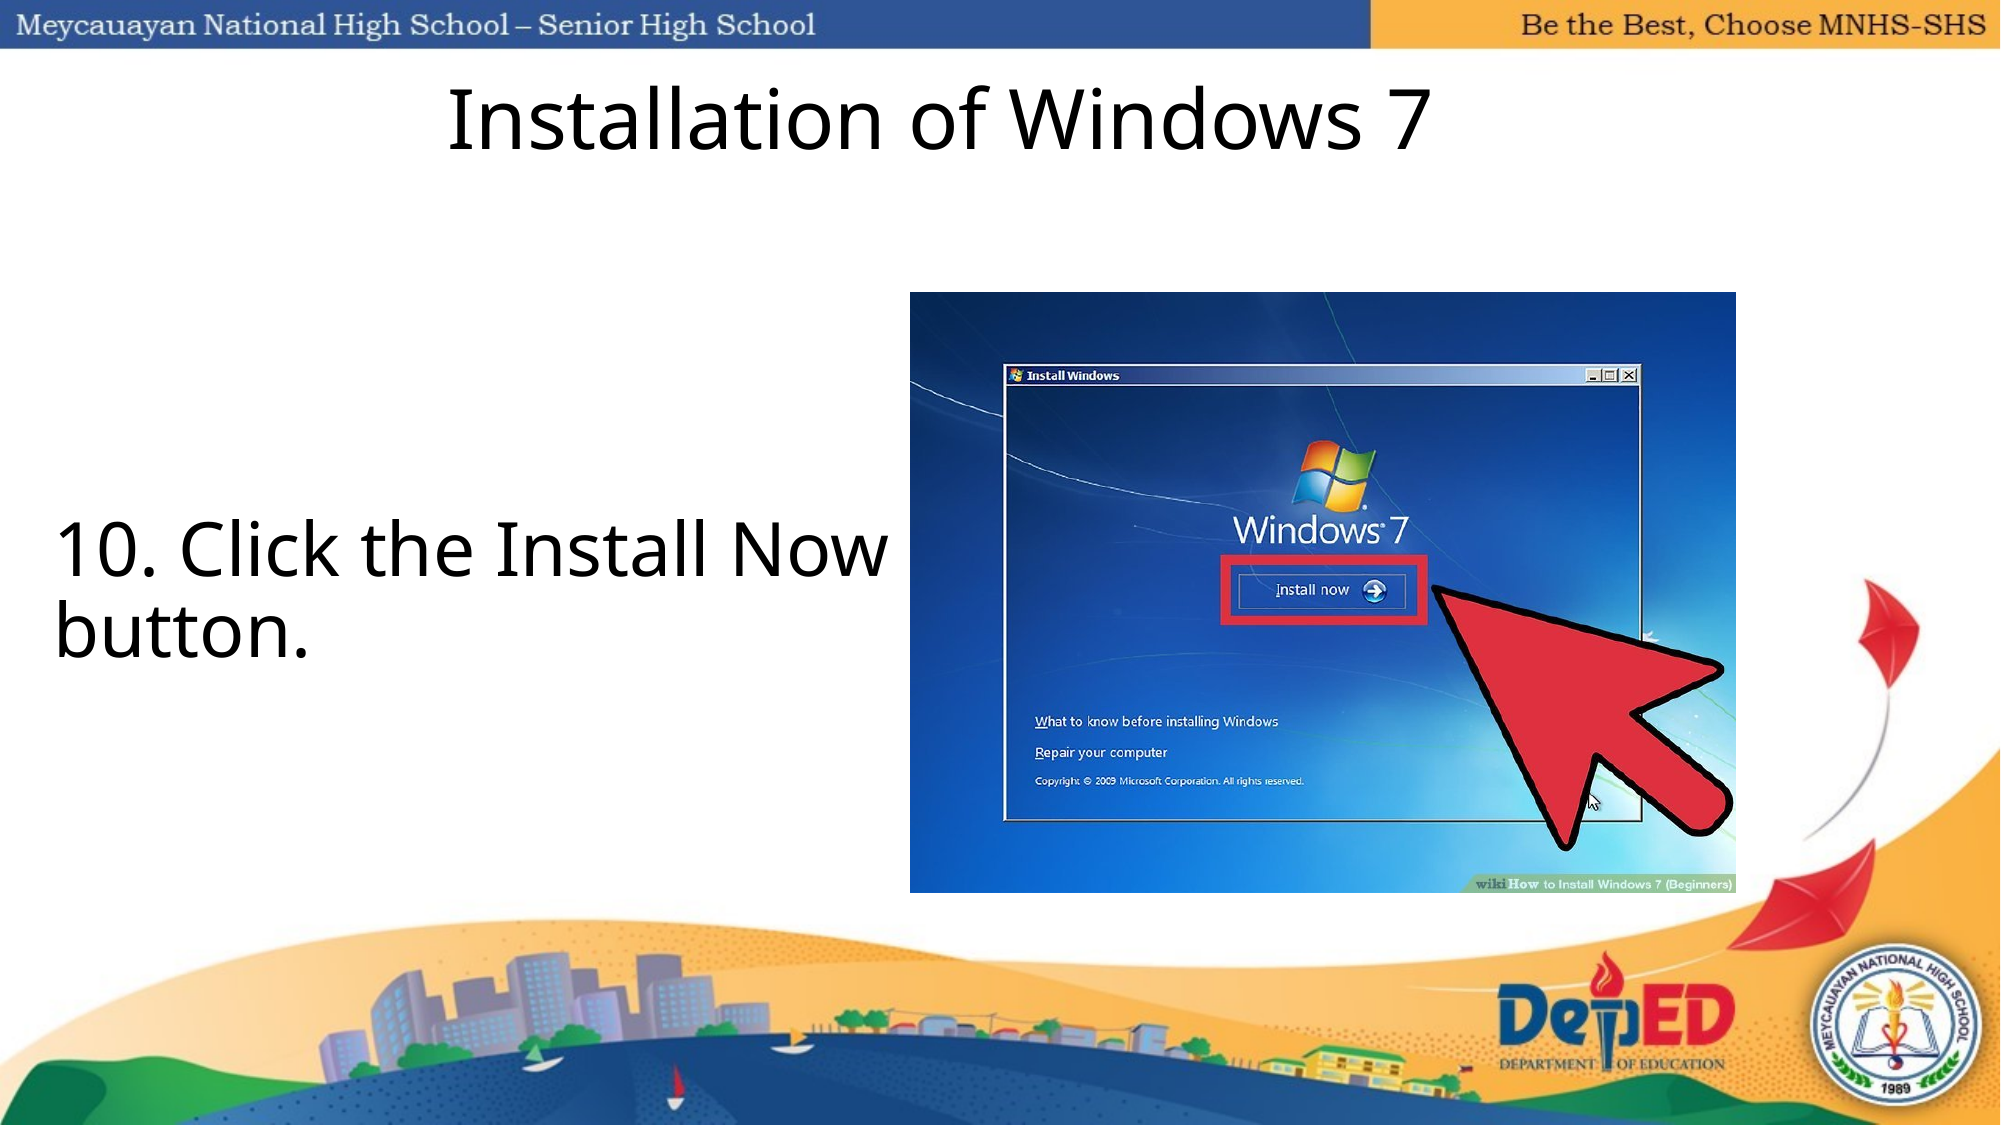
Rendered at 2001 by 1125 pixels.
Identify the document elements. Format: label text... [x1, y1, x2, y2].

text_box 10. Click the Install Now button. [38, 280, 911, 905]
picture [0, 0, 2001, 1125]
title Installation of Windows 7 [89, 59, 1815, 186]
